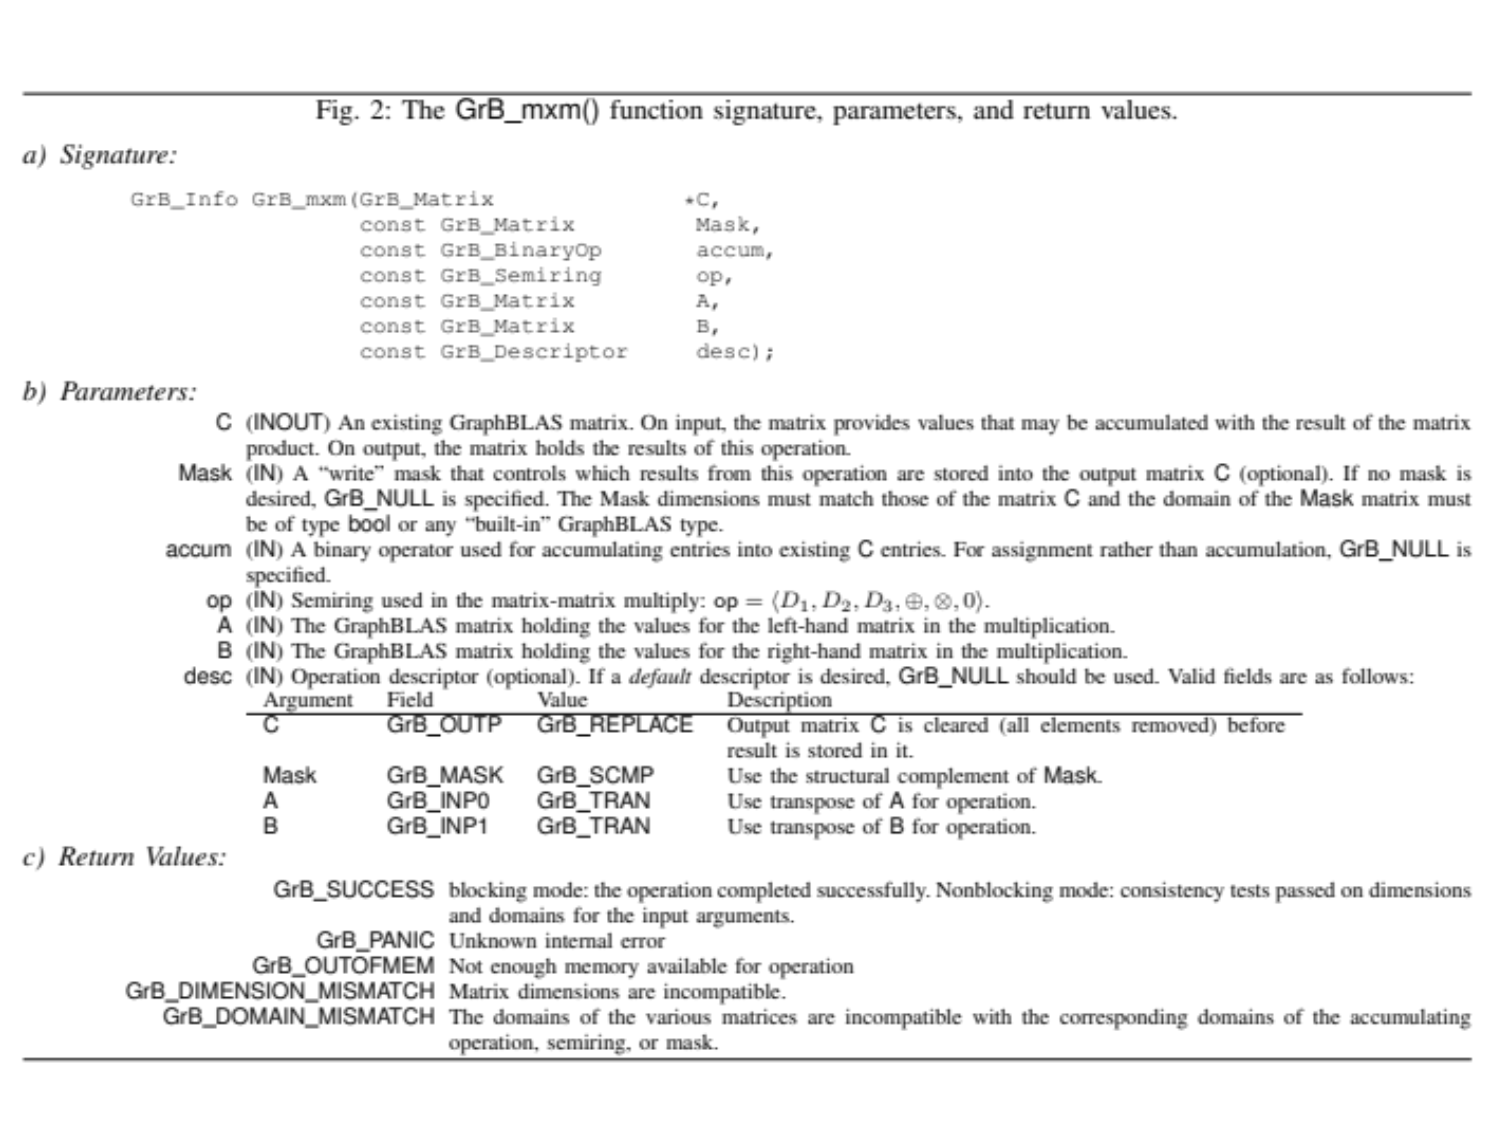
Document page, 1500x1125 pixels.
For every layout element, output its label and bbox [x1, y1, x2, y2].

picture [10, 75, 1477, 1101]
